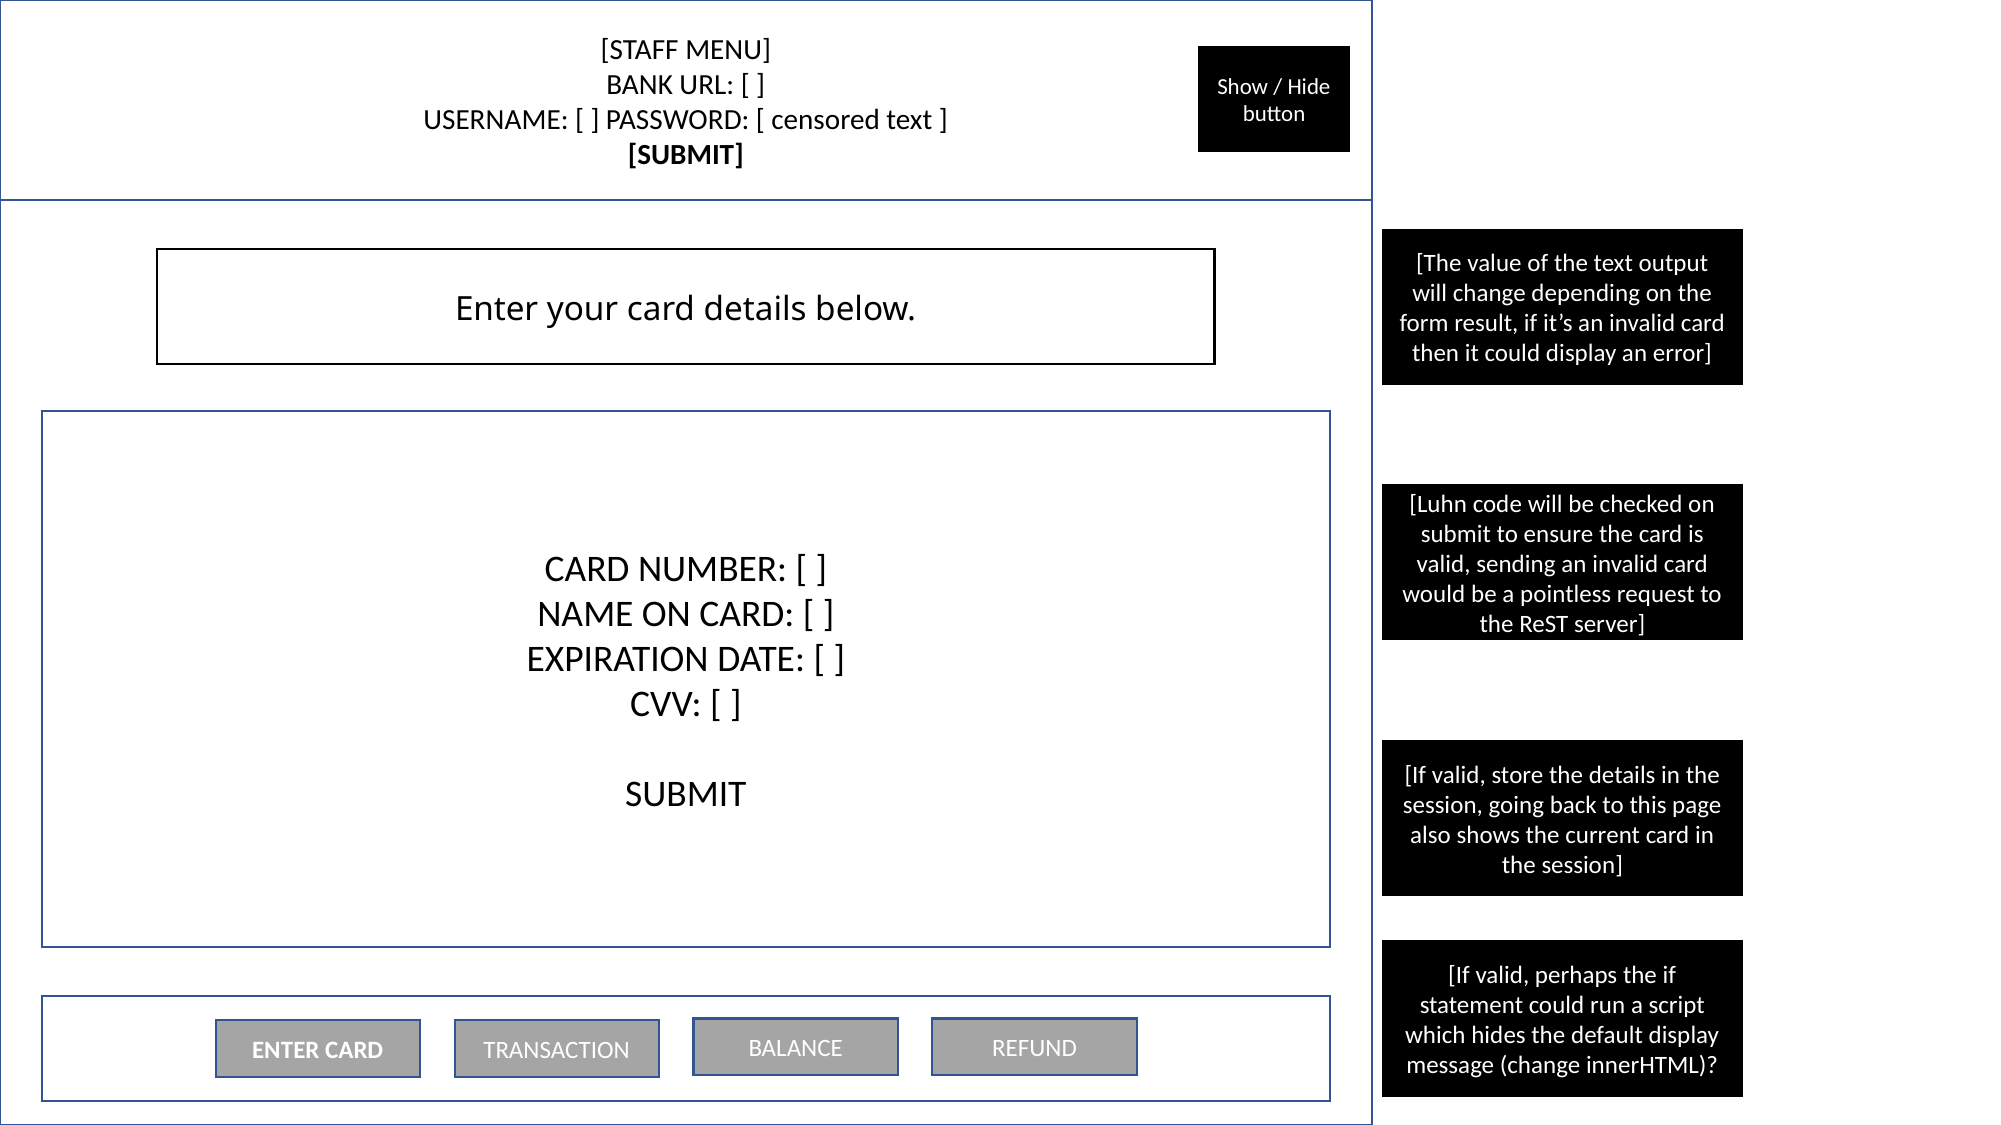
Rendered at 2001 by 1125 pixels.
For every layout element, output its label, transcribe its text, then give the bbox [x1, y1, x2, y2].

text_box TRANSACTION [454, 1019, 660, 1078]
text_box BALANCE [692, 1017, 899, 1076]
text_box [STAFF MENU] BANK URL: [ ] USERNAME: [ ] PASSWORD: [ censored text ] [SUBMIT] [0, 0, 1373, 199]
text_box CARD NUMBER: [ ] NAME ON CARD: [ ] EXPIRATION DATE: [ ] CVV: [ ] SUBMIT [41, 410, 1331, 948]
text_box [0, 199, 1373, 1125]
text_box [Luhn code will be checked on submit to ensure the card is valid, sending an invalid card would be a pointless request to the ReST server] [1382, 484, 1743, 640]
text_box [The value of the text output will change depending on the form result, if it’s an invalid card then it could display an error] [1382, 229, 1743, 385]
text_box Show / Hide button [1198, 46, 1350, 152]
text_box [If valid, store the details in the session, going back to this page also shows the current card in the session] [1382, 740, 1743, 896]
text_box [41, 995, 1331, 1102]
text_box ENTER CARD [215, 1019, 421, 1078]
text_box REFUND [931, 1017, 1138, 1076]
text_box [If valid, perhaps the if statement could run a script which hides the default display message (change innerHTML)? [1382, 940, 1743, 1097]
text_box Enter your card details below. [156, 248, 1216, 365]
